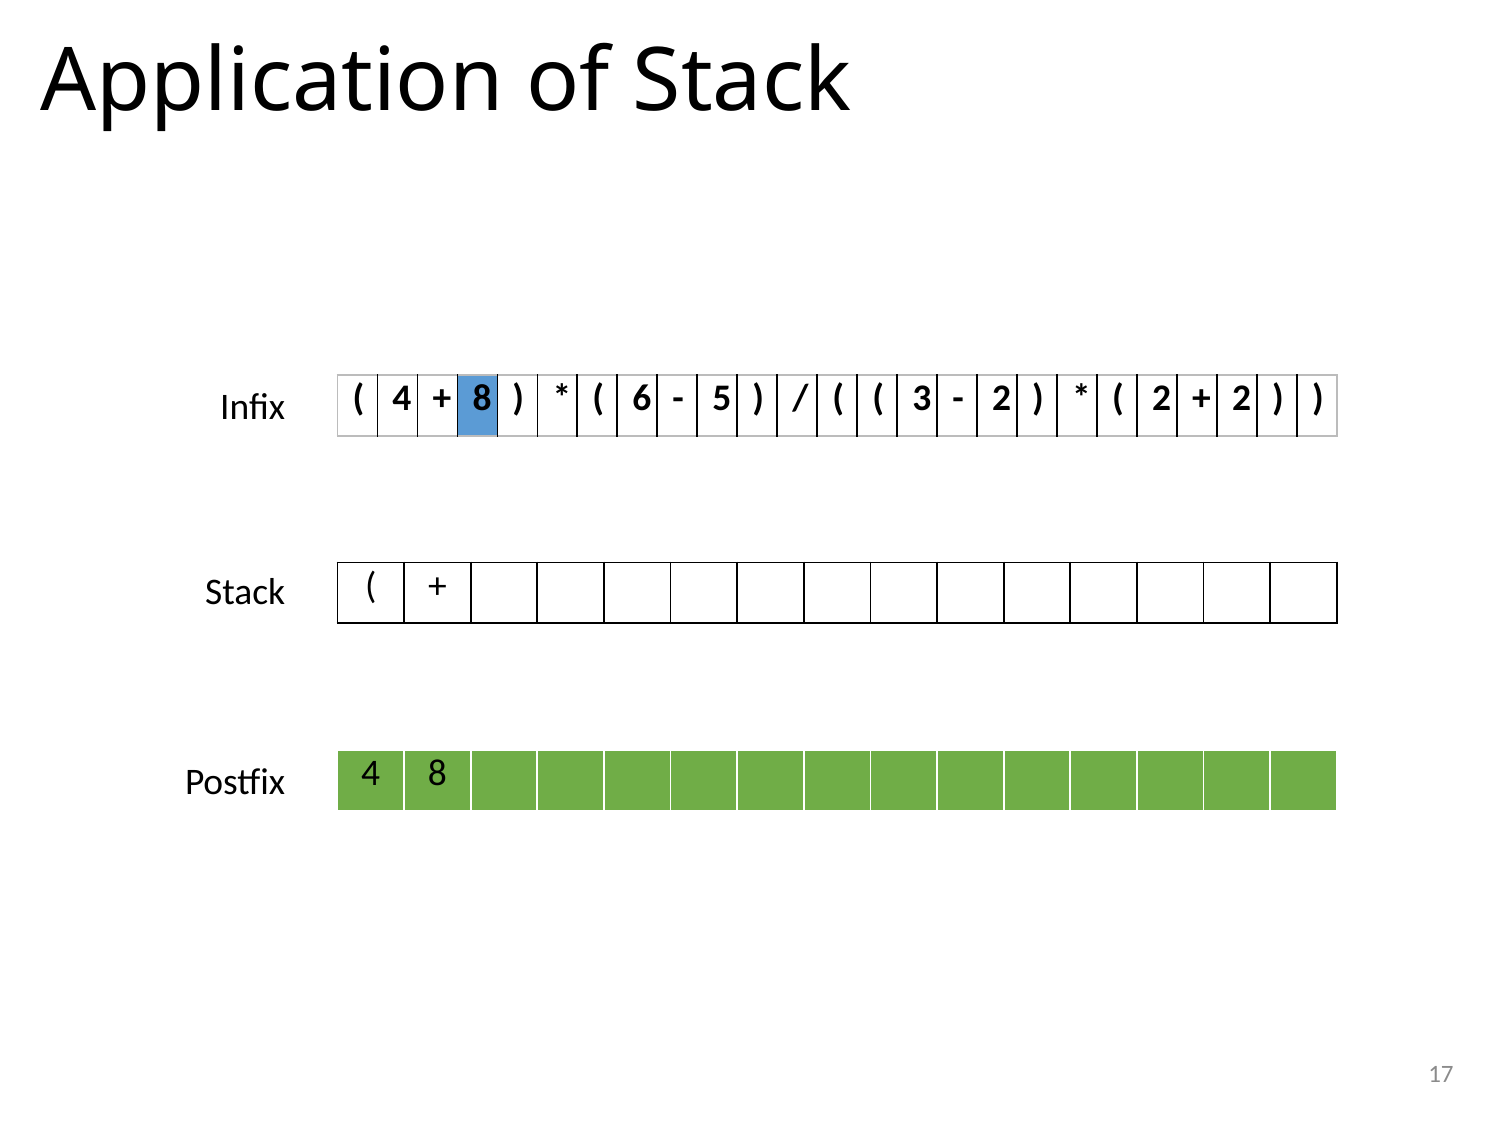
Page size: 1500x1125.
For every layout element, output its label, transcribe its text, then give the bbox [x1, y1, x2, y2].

table_header [472, 563, 536, 622]
title Application of Stack [25, 26, 1469, 138]
table_header [871, 751, 936, 810]
table_header [1005, 563, 1069, 622]
table_header 4 [378, 376, 417, 435]
table_header - [938, 376, 976, 435]
table_header [805, 563, 870, 622]
table_header [738, 563, 803, 622]
table_header [738, 751, 803, 810]
table_header [1071, 751, 1136, 810]
table_header ) [1258, 376, 1296, 435]
table_header [1204, 751, 1269, 810]
table_header * [538, 376, 576, 435]
table_header ) [1298, 376, 1336, 435]
table_header [538, 563, 603, 622]
table_header [1071, 563, 1136, 622]
table_header ( [818, 376, 856, 435]
table_header 6 [618, 376, 656, 435]
text_box Infix [134, 374, 300, 435]
table_header [1271, 751, 1336, 810]
table_header [1005, 751, 1069, 810]
table_header [871, 563, 936, 622]
table_header [671, 563, 736, 622]
table_header ) [738, 376, 776, 435]
table_header 8 [458, 376, 497, 435]
text_box Postfix [134, 749, 300, 810]
table_header - [658, 376, 696, 435]
table_header 3 [898, 376, 936, 435]
table_header 2 [1218, 376, 1256, 435]
table_header [805, 751, 870, 810]
table_header ( [338, 376, 377, 435]
table_header 8 [405, 751, 470, 810]
table_header [1138, 563, 1203, 622]
table_header 5 [698, 376, 736, 435]
table_header 4 [338, 751, 403, 810]
table_header [605, 751, 670, 810]
table_header 2 [978, 376, 1016, 435]
table_header [538, 751, 603, 810]
table_header + [418, 376, 457, 435]
table_header [671, 751, 736, 810]
table_header [605, 563, 670, 622]
table_header + [1178, 376, 1216, 435]
table_header [938, 563, 1003, 622]
table_header [472, 751, 536, 810]
table_header [1271, 563, 1336, 622]
table_header ) [1018, 376, 1056, 435]
table_header ( [338, 563, 403, 622]
slide_number 17 [1131, 1042, 1469, 1103]
table_header * [1058, 376, 1096, 435]
text_box Stack [134, 559, 300, 620]
table_header / [778, 376, 816, 435]
table_header 2 [1138, 376, 1176, 435]
table_header ( [1098, 376, 1136, 435]
table_header ( [858, 376, 896, 435]
table_header ) [498, 376, 537, 435]
table_header + [405, 563, 470, 622]
table_header ( [578, 376, 616, 435]
table_header [1204, 563, 1269, 622]
table_header [938, 751, 1003, 810]
table_header [1138, 751, 1203, 810]
